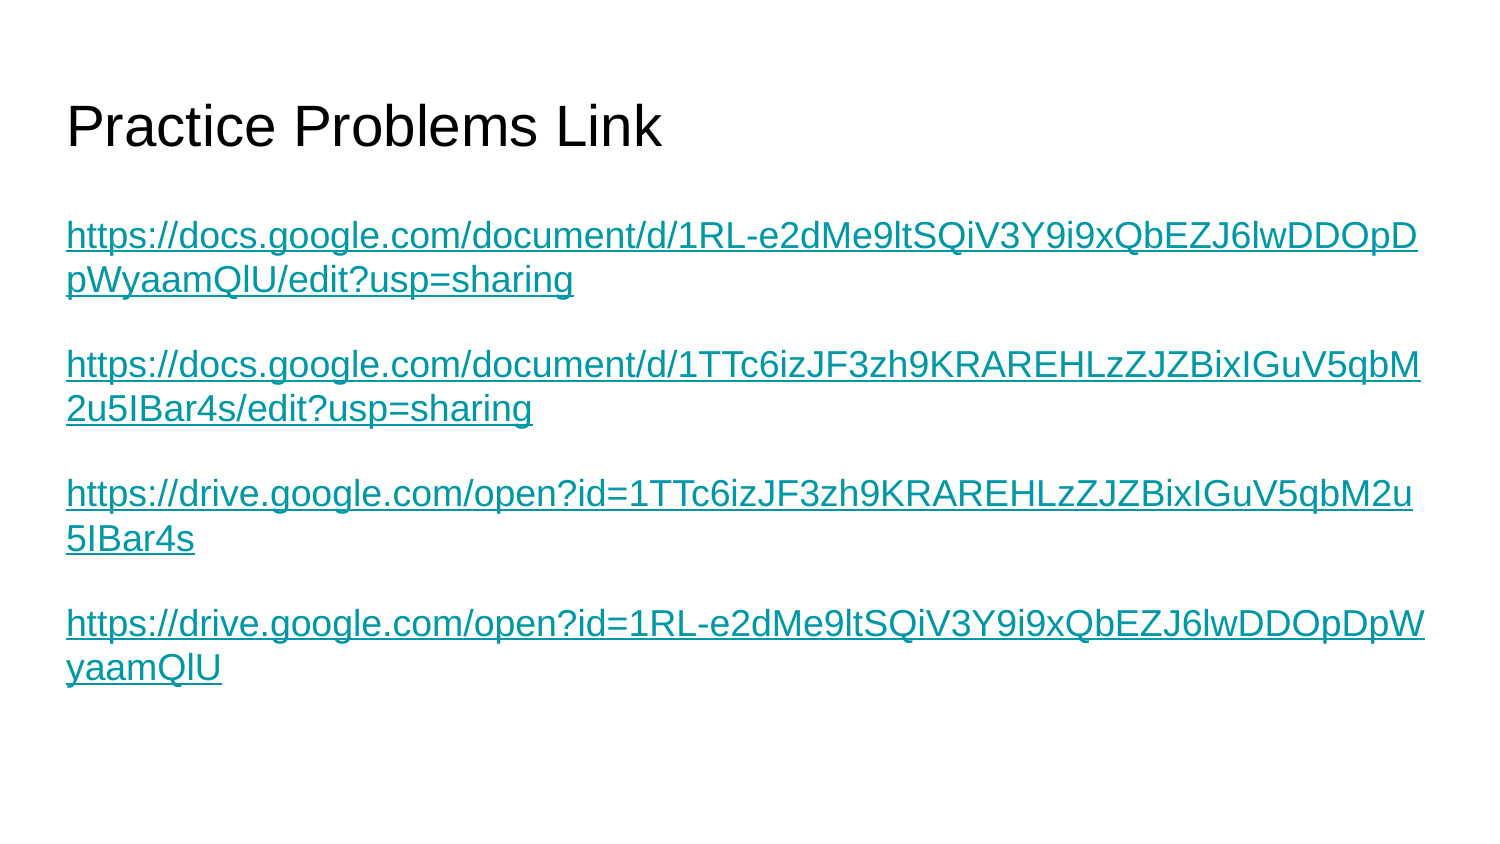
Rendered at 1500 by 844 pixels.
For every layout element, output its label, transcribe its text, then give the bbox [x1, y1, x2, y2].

title Practice Problems Link [51, 72, 1449, 167]
list https://docs.google.com/document/d/1RL-e2dMe9ltSQiV3Y9i9xQbEZJ6lwDDOpDpWyaamQlU/edit?usp=sharing https://docs.google.com/document/d/1TTc6izJF3zh9KRAREHLzZJZBixIGuV5qbM2u5IBar4s/edit?usp=sharing https://drive.google.com/open?id=1TTc6izJF3zh9KRAREHLzZJZBixIGuV5qbM2u5IBar4s https://drive.google.com/open?id=1RL-e2dMe9ltSQiV3Y9i9xQbEZJ6lwDDOpDpWyaamQlU [51, 189, 1449, 750]
